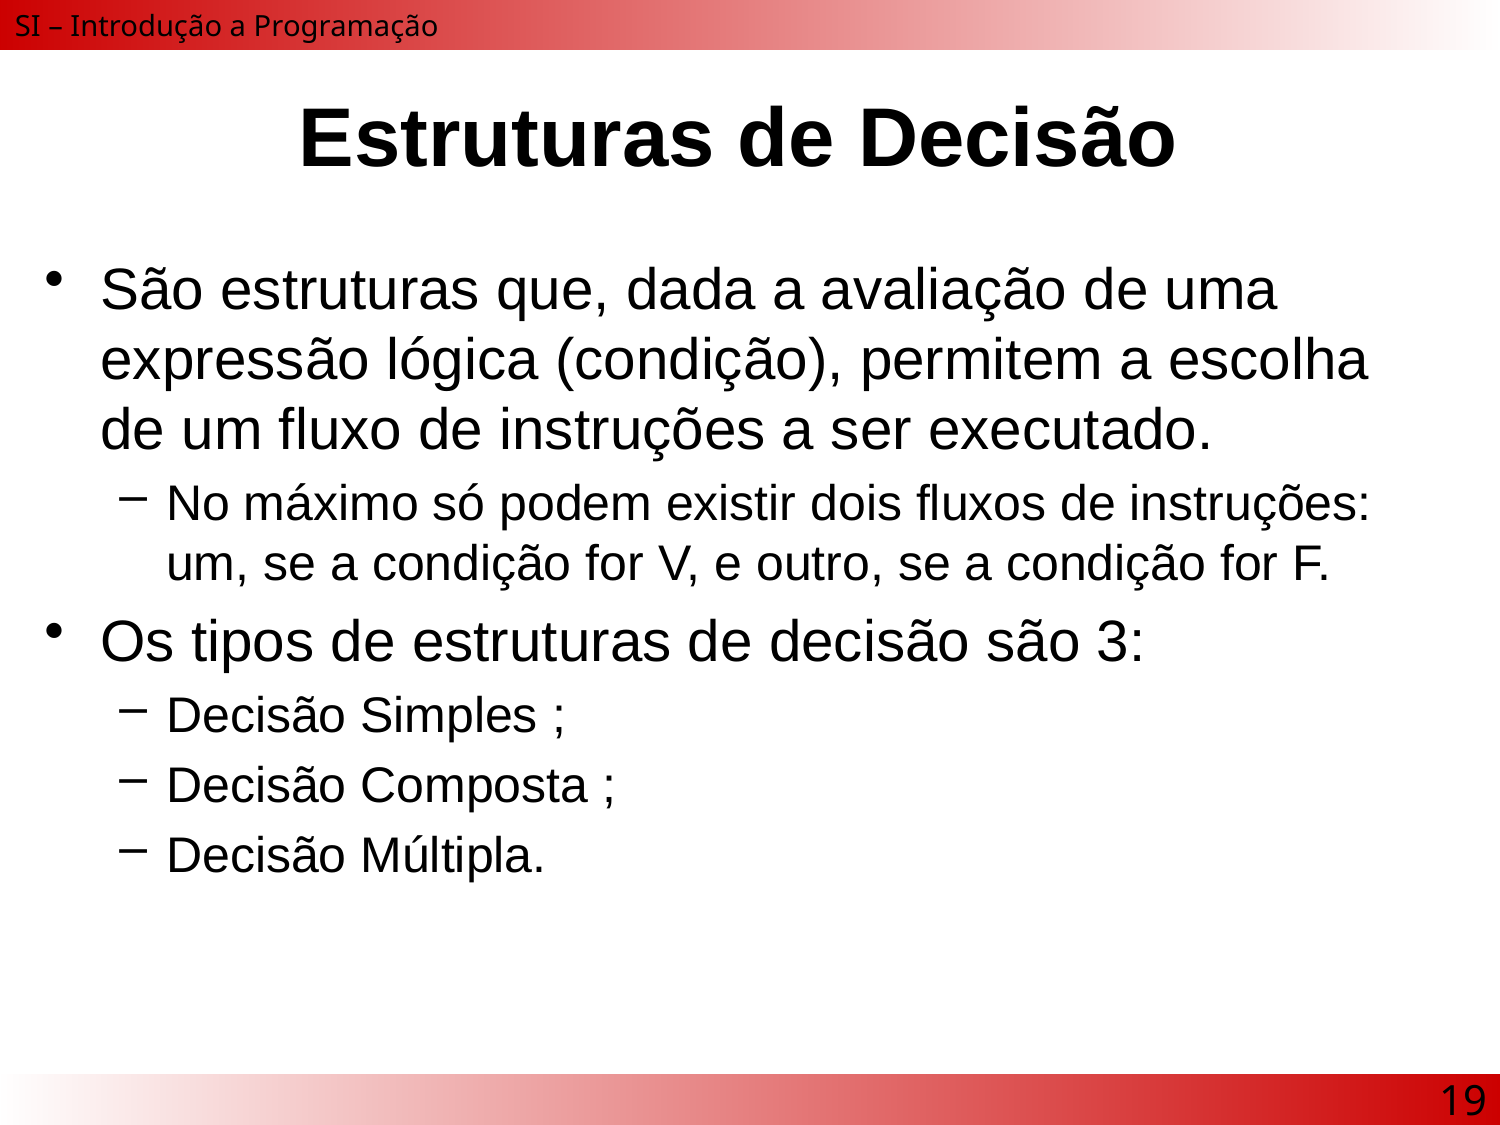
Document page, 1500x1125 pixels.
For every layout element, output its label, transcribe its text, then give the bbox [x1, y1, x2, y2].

title Estruturas de Decisão [0, 77, 1500, 188]
list São estruturas que, dada a avaliação de uma expressão lógica (condição), permitem a escolha de um fluxo de instruções a ser executado. No máximo só podem existir dois fluxos de instruções: um, se a condição for V, e outro, se a condição for F. Os tipos de estruturas de decisão são 3: Decisão Simples ; Decisão Composta ; Decisão Múltipla. [29, 243, 1460, 1063]
slide_number 19 [1299, 1065, 1500, 1125]
